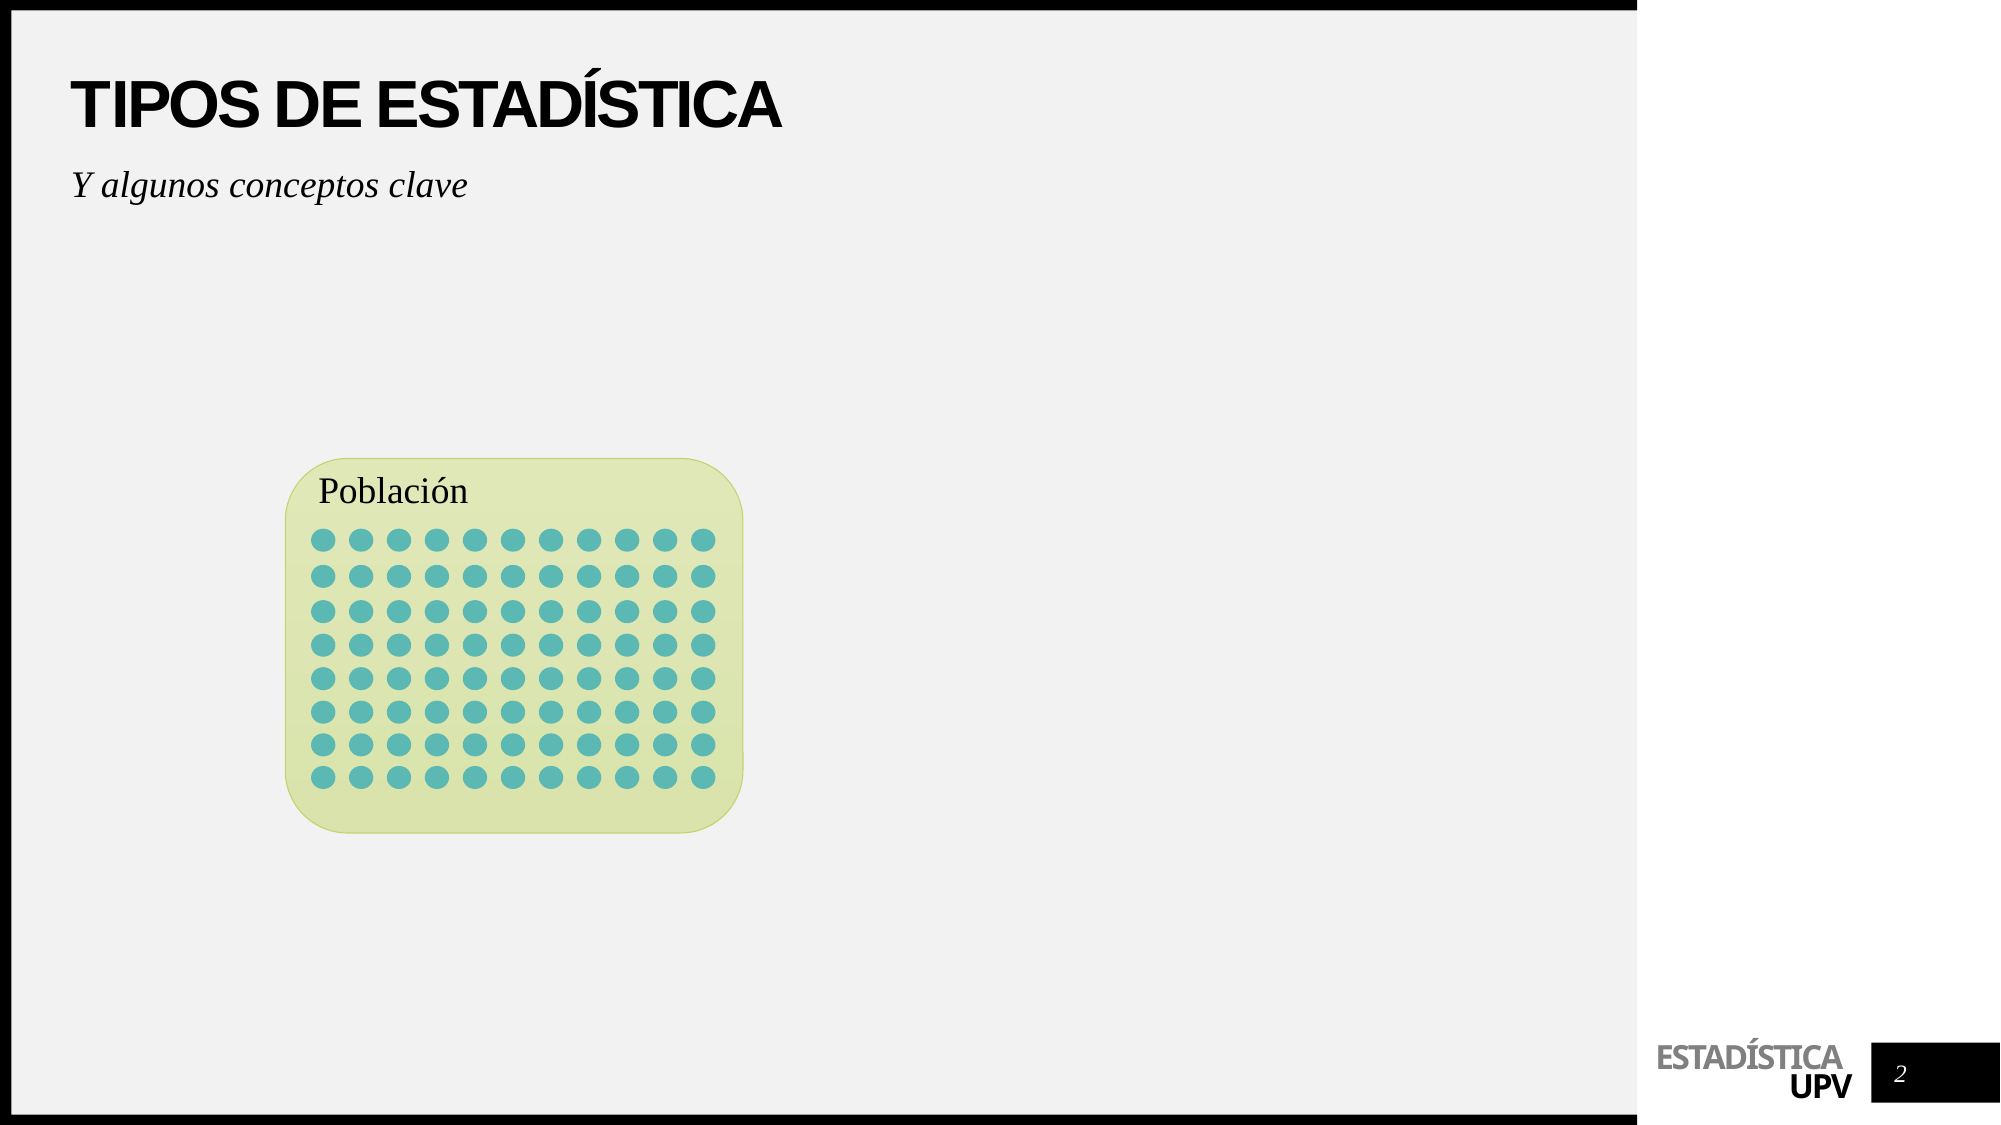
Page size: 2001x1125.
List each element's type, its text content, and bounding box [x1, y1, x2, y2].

text_box [347, 699, 375, 725]
text_box [613, 527, 641, 553]
text_box [347, 527, 375, 553]
text_box [537, 632, 565, 658]
text_box [575, 732, 603, 758]
text_box [461, 732, 489, 758]
text_box [575, 764, 603, 791]
text_box [385, 527, 413, 553]
text_box [385, 632, 413, 658]
text_box [309, 699, 337, 725]
text_box [690, 527, 717, 553]
text_box [651, 527, 679, 553]
text_box [385, 764, 413, 791]
text_box [423, 764, 451, 791]
text_box [423, 632, 451, 658]
text_box [423, 563, 451, 589]
text_box [575, 527, 603, 553]
text_box [309, 563, 337, 589]
text_box [651, 632, 679, 658]
list Y algunos conceptos clave [70, 165, 1580, 225]
text_box [537, 527, 565, 553]
text_box [690, 632, 717, 658]
text_box [309, 599, 337, 625]
text_box [385, 599, 413, 625]
text_box [385, 563, 413, 589]
text_box [385, 666, 413, 692]
text_box [575, 699, 603, 725]
text_box [309, 732, 337, 758]
text_box [499, 563, 527, 589]
text_box [613, 666, 641, 692]
text_box [309, 527, 337, 553]
text_box [461, 563, 489, 589]
text_box [385, 732, 413, 758]
text_box [575, 666, 603, 692]
text_box [423, 699, 451, 725]
text_box [385, 699, 413, 725]
text_box [613, 599, 641, 625]
text_box [499, 666, 527, 692]
text_box [309, 666, 337, 692]
text_box [651, 732, 679, 758]
text_box [690, 599, 717, 625]
title Tipos de estadística [70, 70, 1580, 142]
text_box [613, 699, 641, 725]
text_box [575, 599, 603, 625]
text_box [613, 764, 641, 791]
text_box [575, 632, 603, 658]
text_box [347, 599, 375, 625]
text_box [651, 699, 679, 725]
text_box [651, 666, 679, 692]
text_box [461, 527, 489, 553]
text_box [309, 764, 337, 791]
text_box [613, 732, 641, 758]
text_box [461, 764, 489, 791]
text_box [423, 732, 451, 758]
text_box [499, 527, 527, 553]
text_box [613, 632, 641, 658]
text_box [423, 666, 451, 692]
text_box [461, 699, 489, 725]
text_box [537, 699, 565, 725]
text_box [690, 563, 717, 589]
text_box [537, 563, 565, 589]
text_box [347, 563, 375, 589]
text_box [347, 632, 375, 658]
text_box [423, 599, 451, 625]
text_box [690, 732, 717, 758]
text_box [537, 666, 565, 692]
text_box [499, 699, 527, 725]
text_box [651, 764, 679, 791]
text_box [499, 732, 527, 758]
text_box [690, 764, 717, 791]
text_box [651, 599, 679, 625]
text_box [537, 599, 565, 625]
text_box [347, 764, 375, 791]
text_box [499, 632, 527, 658]
text_box [423, 527, 451, 553]
text_box [461, 666, 489, 692]
text_box Población [284, 457, 744, 834]
text_box [575, 563, 603, 589]
text_box [499, 764, 527, 791]
text_box [347, 666, 375, 692]
text_box [537, 764, 565, 791]
text_box [690, 666, 717, 692]
text_box [347, 732, 375, 758]
text_box [651, 563, 679, 589]
slide_number 2 [1877, 1050, 1924, 1096]
text_box [537, 732, 565, 758]
text_box [461, 599, 489, 625]
text_box [461, 632, 489, 658]
text_box [690, 699, 717, 725]
text_box [499, 599, 527, 625]
text_box [613, 563, 641, 589]
text_box [309, 632, 337, 658]
